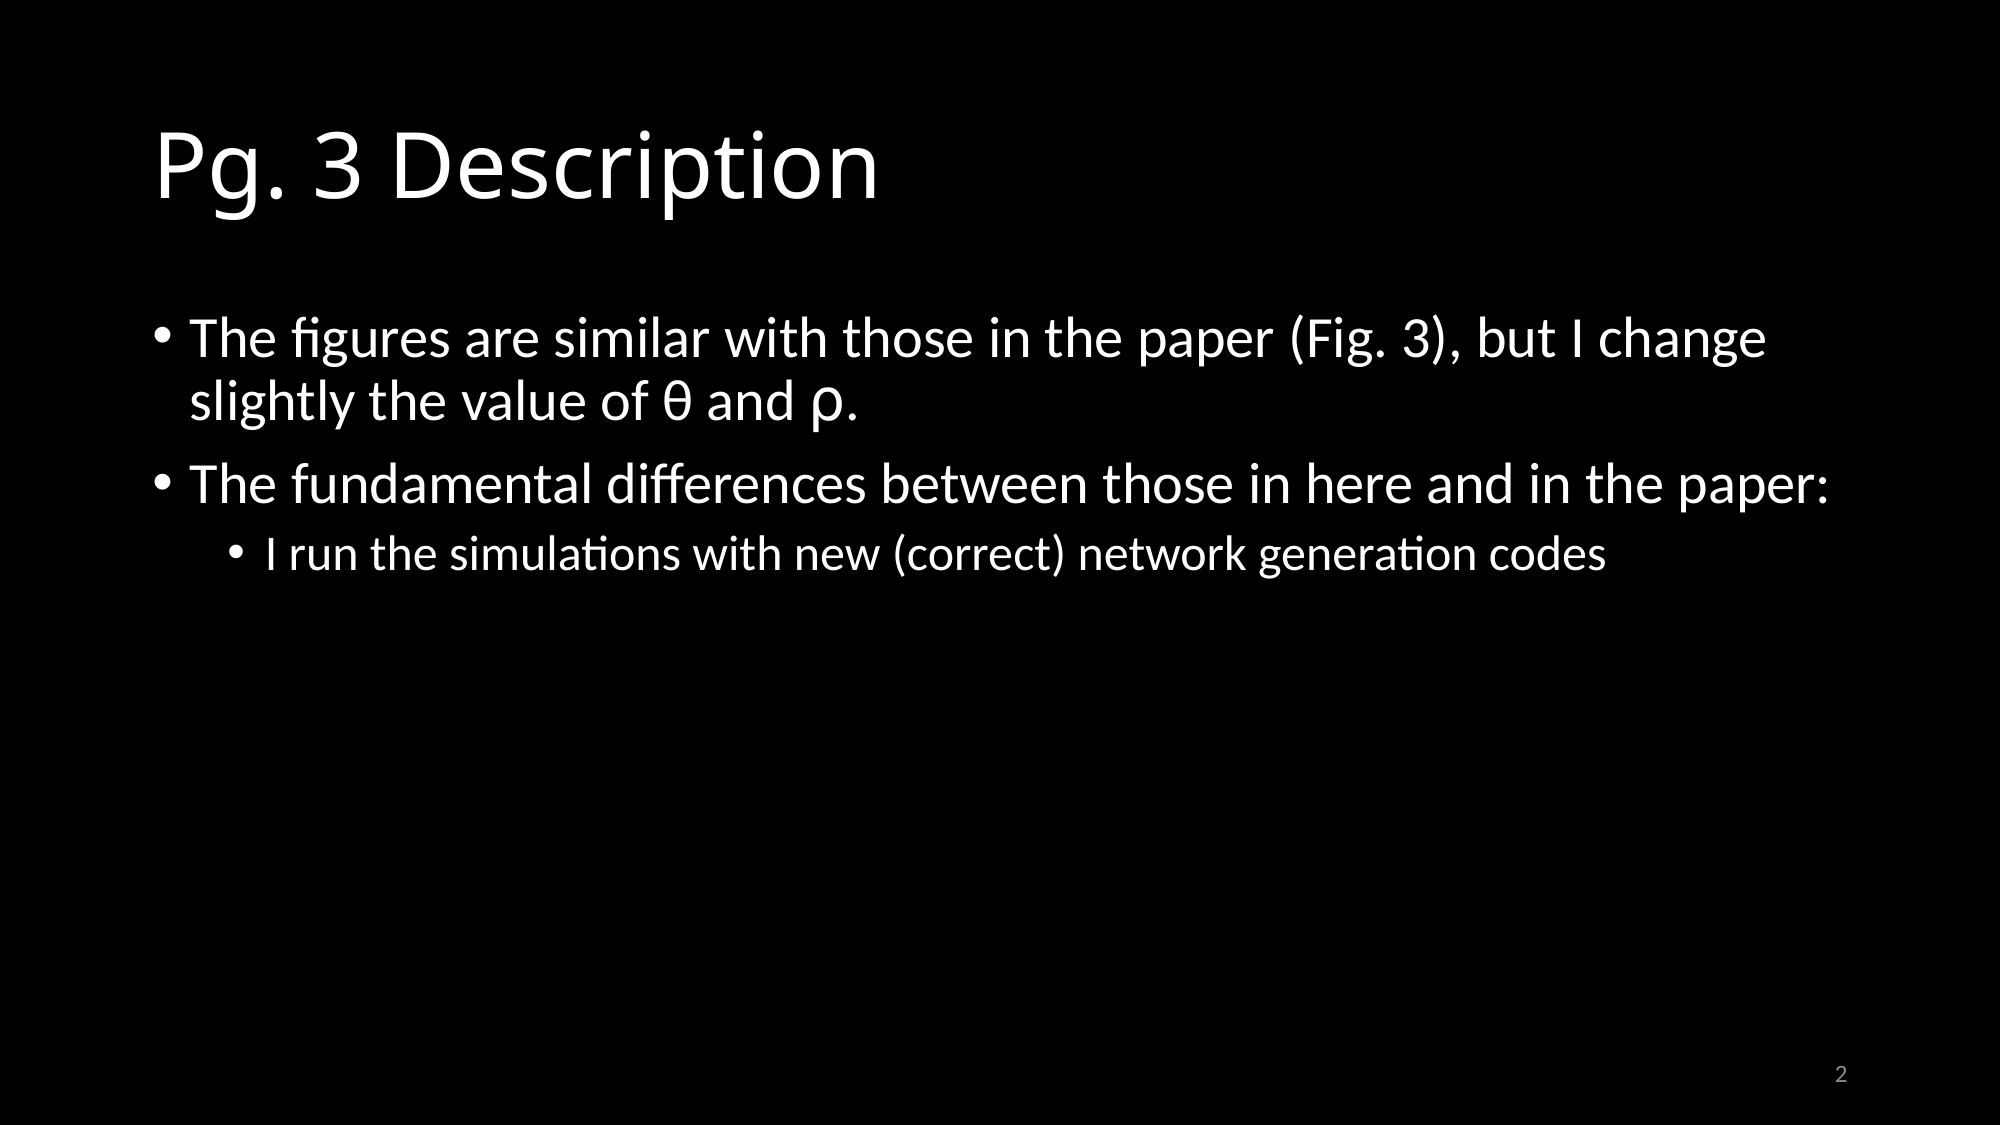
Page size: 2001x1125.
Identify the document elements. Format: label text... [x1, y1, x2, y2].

title Pg. 3 Description [137, 59, 1863, 278]
slide_number 2 [1412, 1042, 1863, 1103]
list The figures are similar with those in the paper (Fig. 3), but I change slightly the value of θ and ⍴. The fundamental differences between those in here and in the paper: I run the simulations with new (correct) network generation codes [137, 299, 1863, 1014]
